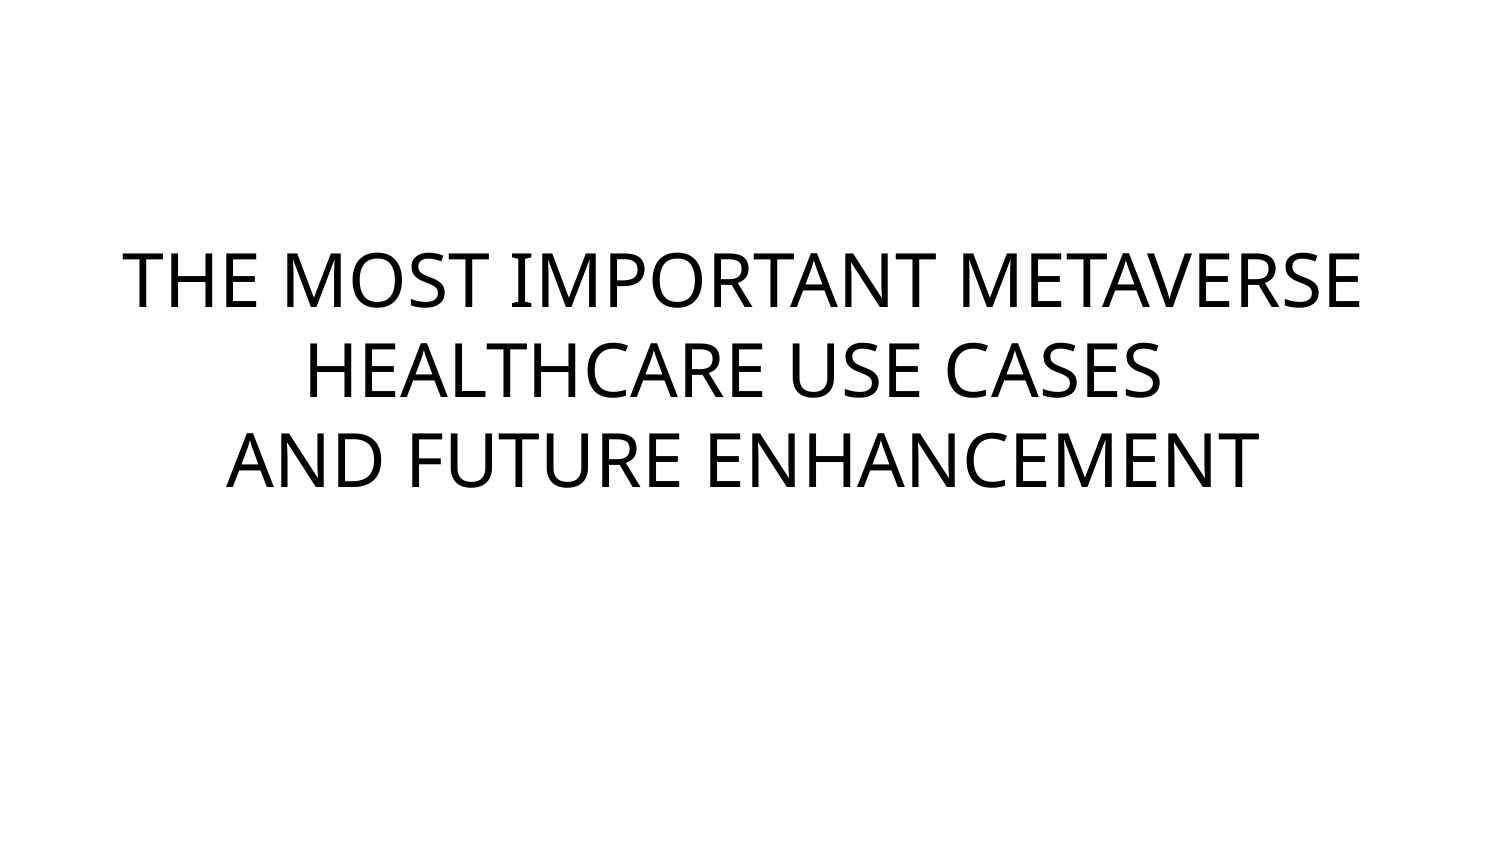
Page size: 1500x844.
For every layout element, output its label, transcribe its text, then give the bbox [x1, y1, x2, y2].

title THE MOST IMPORTANT METAVERSE HEALTHCARE USE CASES AND FUTURE ENHANCEMENT [55, 217, 1432, 448]
